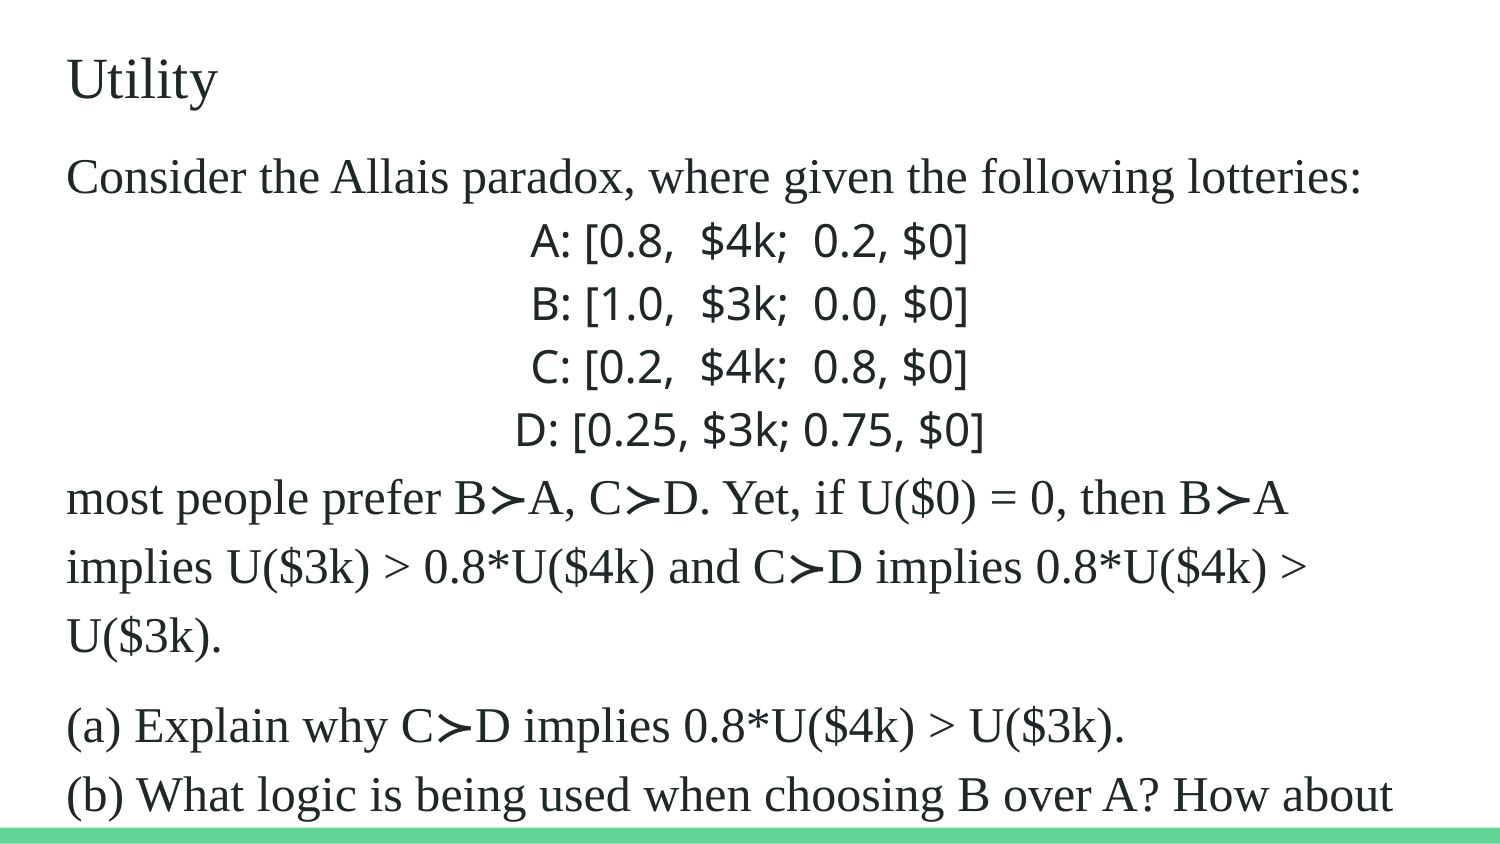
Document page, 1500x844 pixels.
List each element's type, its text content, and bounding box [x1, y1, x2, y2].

title Utility [51, 25, 1449, 119]
list Consider the Allais paradox, where given the following lotteries: A: [0.8, $4k; 0.2, $0] B: [1.0, $3k; 0.0, $0] C: [0.2, $4k; 0.8, $0] D: [0.25, $3k; 0.75, $0] most people prefer B≻A, C≻D. Yet, if U($0) = 0, then B≻A implies U($3k) > 0.8*U($4k) and C≻D implies 0.8*U($4k) > U($3k). (a) Explain why C≻D implies 0.8*U($4k) > U($3k). (b) What logic is being used when choosing B over A? How about C over D? [51, 119, 1449, 829]
